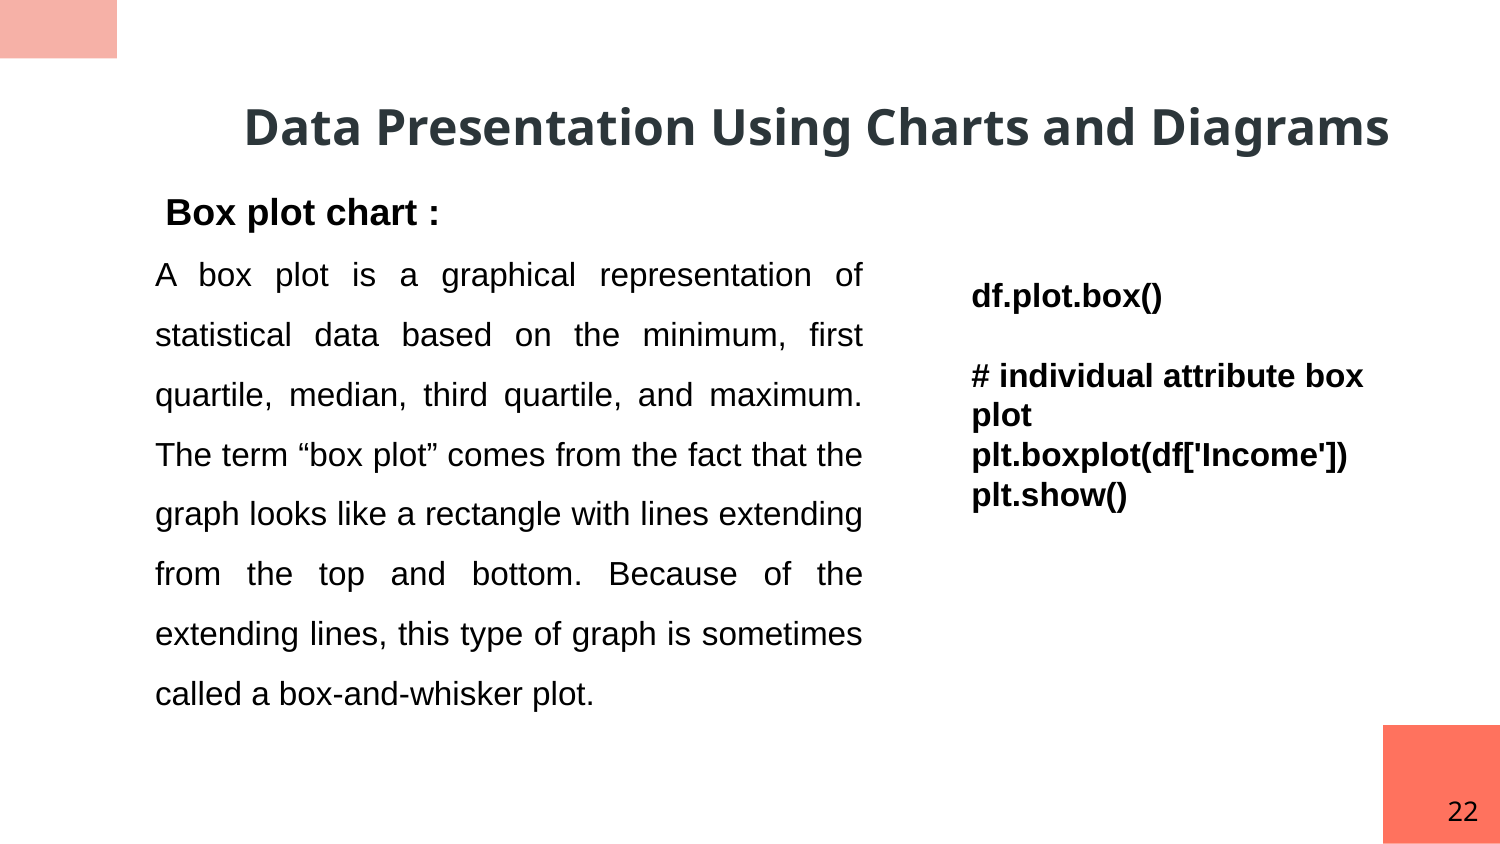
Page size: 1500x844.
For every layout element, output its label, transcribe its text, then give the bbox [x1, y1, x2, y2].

text_box Box plot chart : A box plot is a graphical representation of statistical data based on the minimum, first quartile, median, third quartile, and maximum. The term “box plot” comes from the fact that the graph looks like a rectangle with lines extending from the top and bottom. Because of the extending lines, this type of graph is sometimes called a box-and-whisker plot. [140, 158, 879, 720]
title Data Presentation Using Charts and Diagrams [140, 60, 1494, 192]
text_box df.plot.box() # individual attribute box plot plt.boxplot(df['Income']) plt.show() [956, 266, 1404, 521]
slide_number 22 [1403, 779, 1494, 844]
